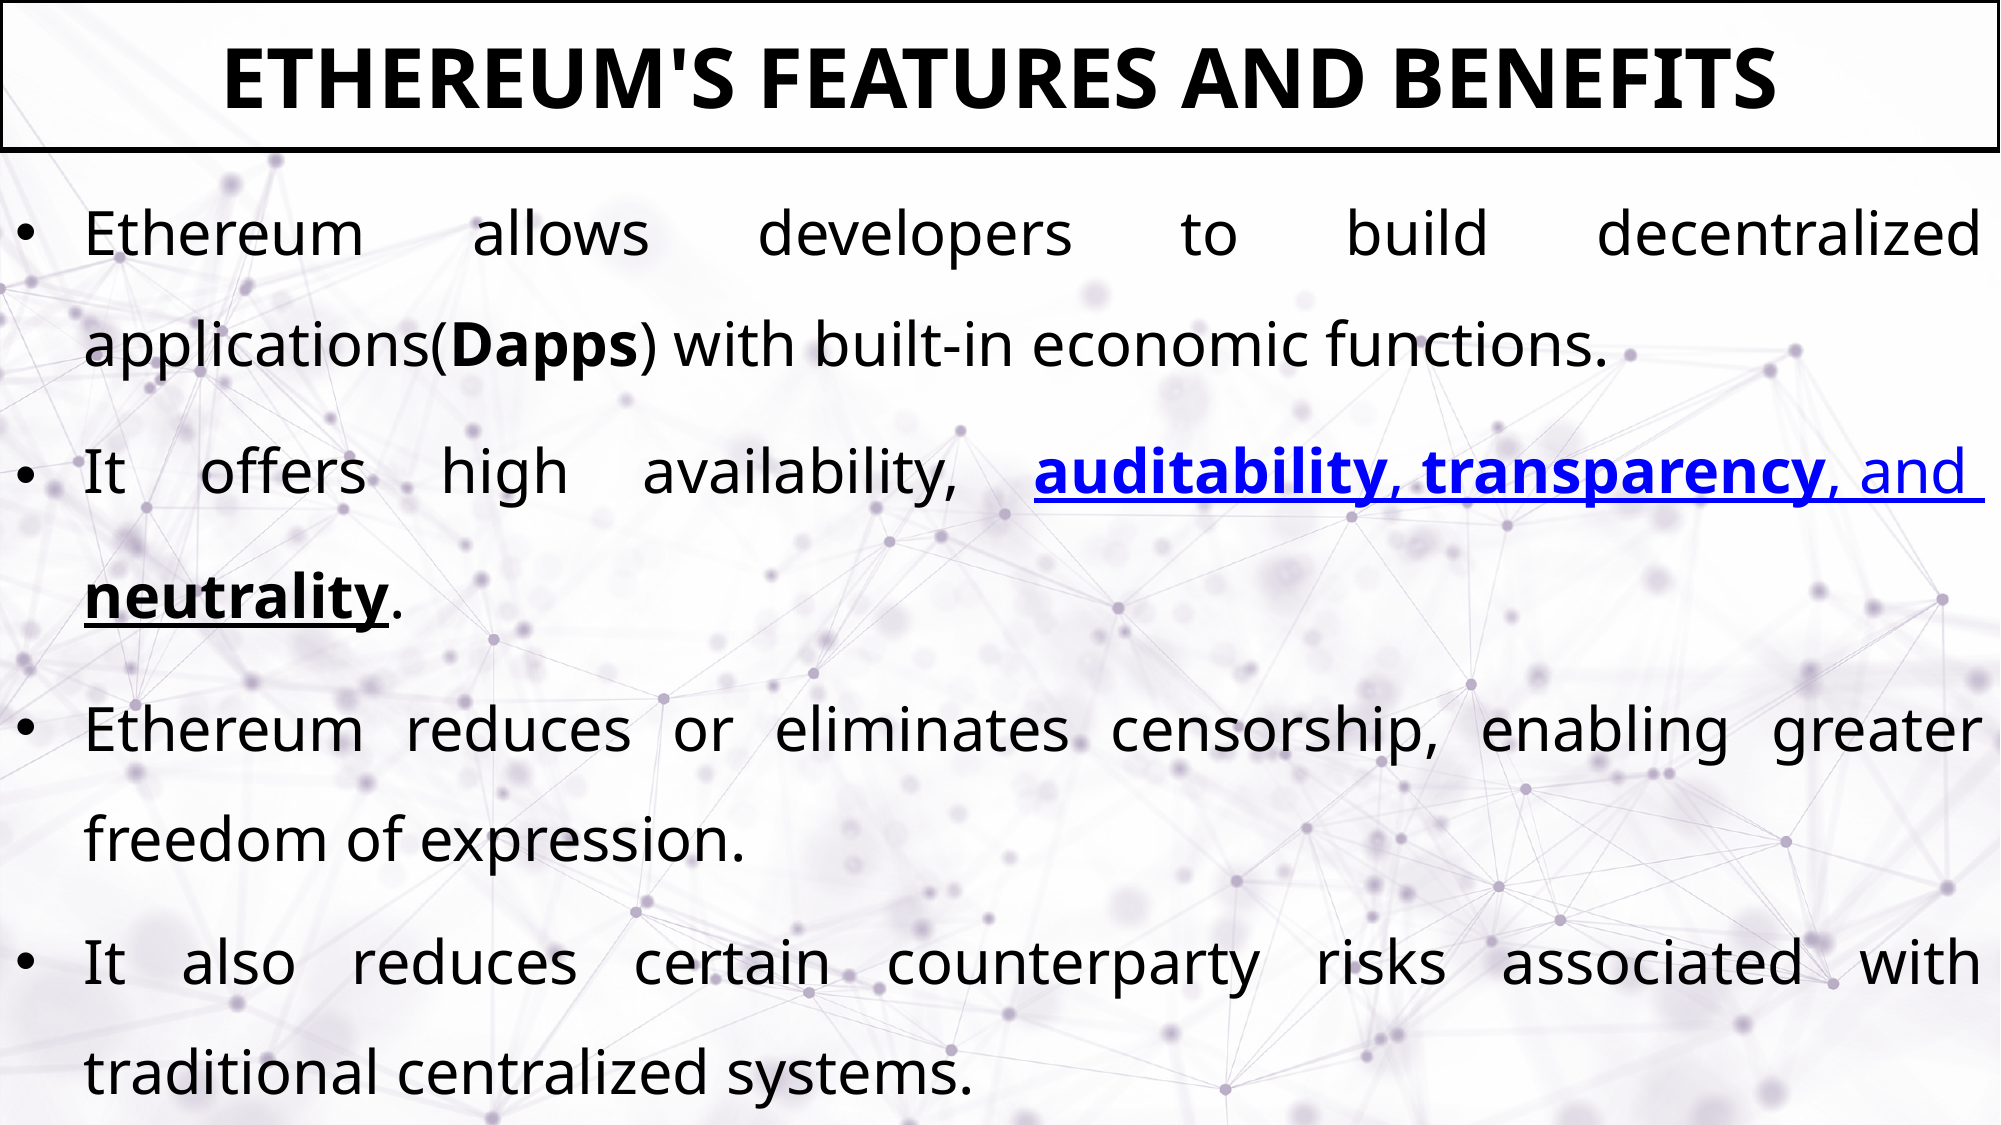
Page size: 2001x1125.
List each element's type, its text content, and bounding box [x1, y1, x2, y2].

title ETHEREUM'S FEATURES AND BENEFITS [0, 0, 2000, 150]
list Ethereum allows developers to build decentralized applications(Dapps) with built-in economic functions. It offers high availability, auditability, transparency, and neutrality. Ethereum reduces or eliminates censorship, enabling greater freedom of expression. It also reduces certain counterparty risks associated with traditional centralized systems. [0, 150, 2000, 1125]
